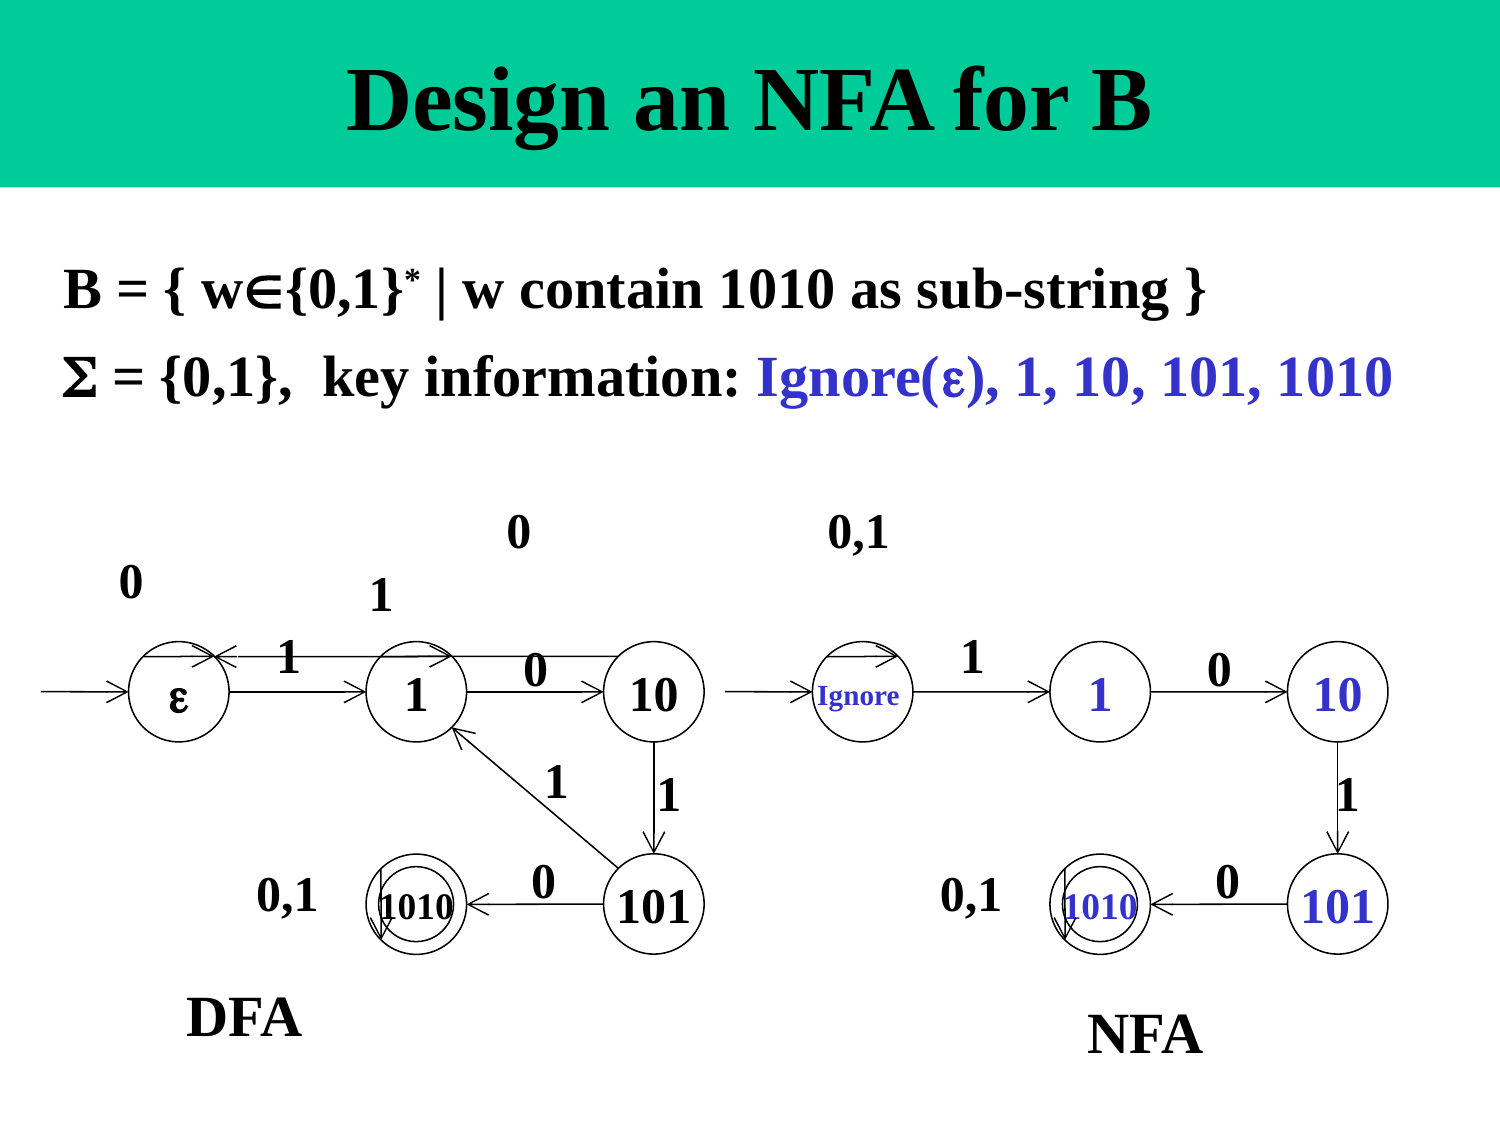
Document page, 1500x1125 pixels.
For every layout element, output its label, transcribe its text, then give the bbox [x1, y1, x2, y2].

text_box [40, 491, 710, 955]
text_box B = { w{0,1}* | w contain 1010 as sub-string }  = {0,1}, key information: Ignore(), 1, 10, 101, 1010 [48, 242, 1438, 416]
text_box DFA [172, 970, 329, 1056]
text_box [724, 491, 1389, 1074]
title Design an NFA for B [0, 0, 1500, 188]
